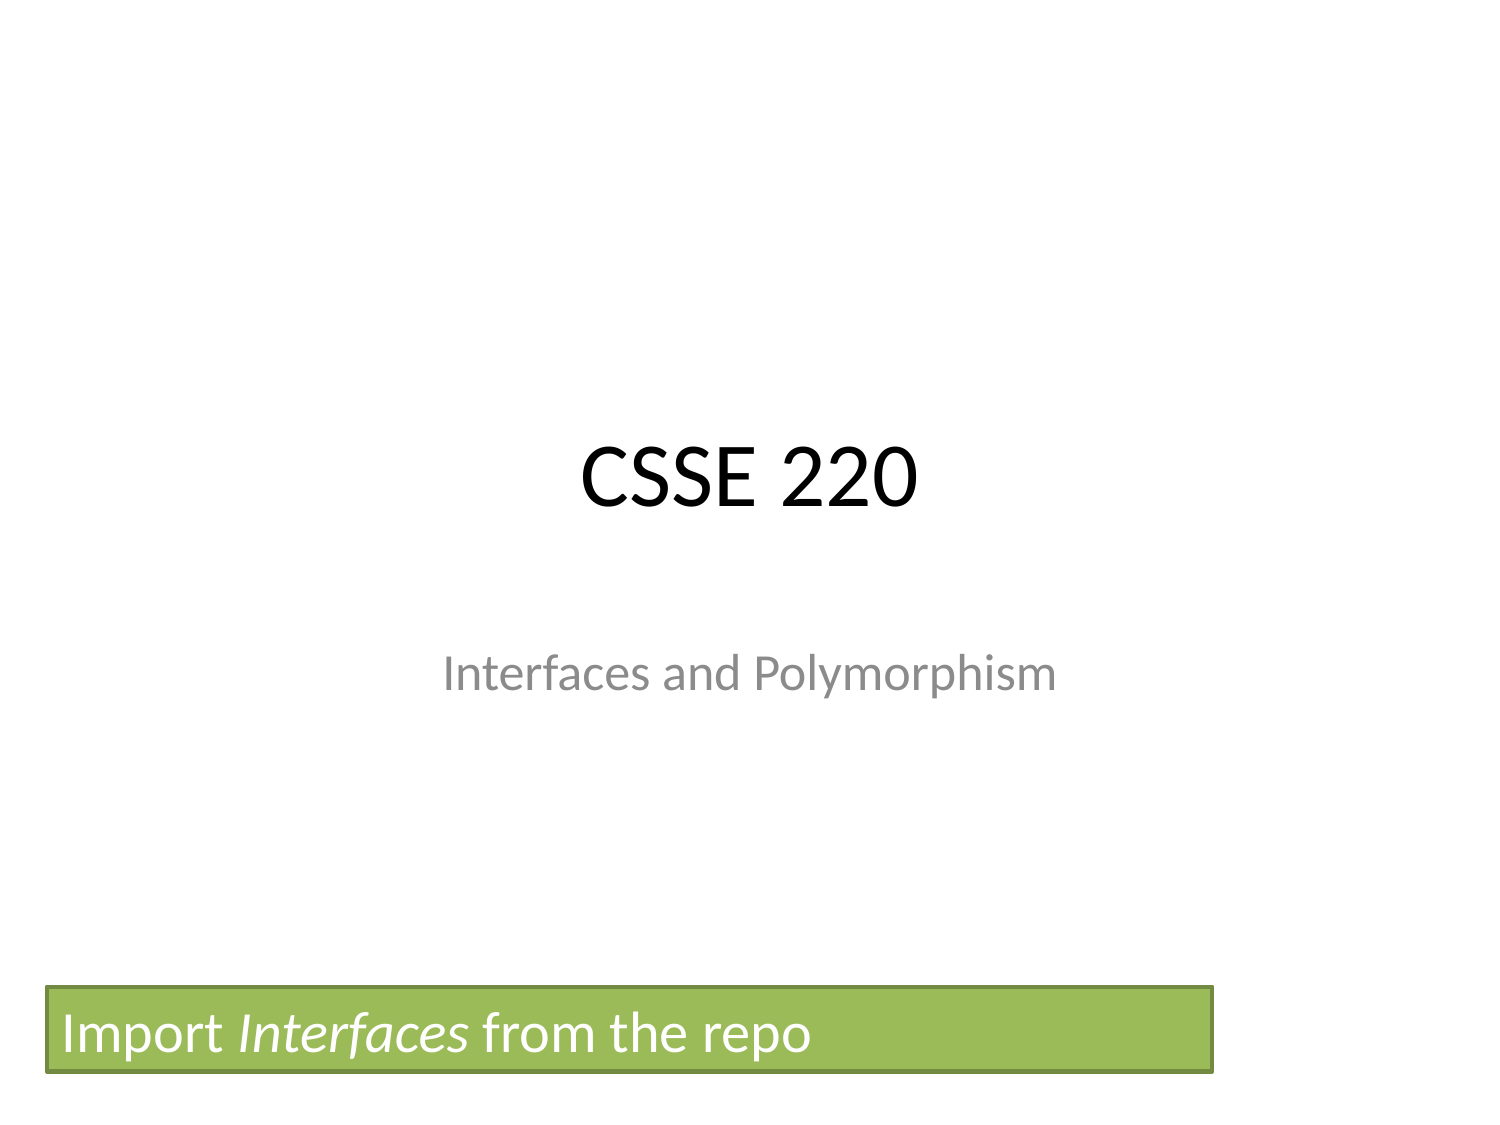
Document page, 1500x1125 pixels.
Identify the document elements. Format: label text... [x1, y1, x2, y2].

title CSSE 220 [112, 349, 1388, 591]
text_box Import Interfaces from the repo [45, 985, 1214, 1074]
subtitle Interfaces and Polymorphism [225, 637, 1275, 925]
